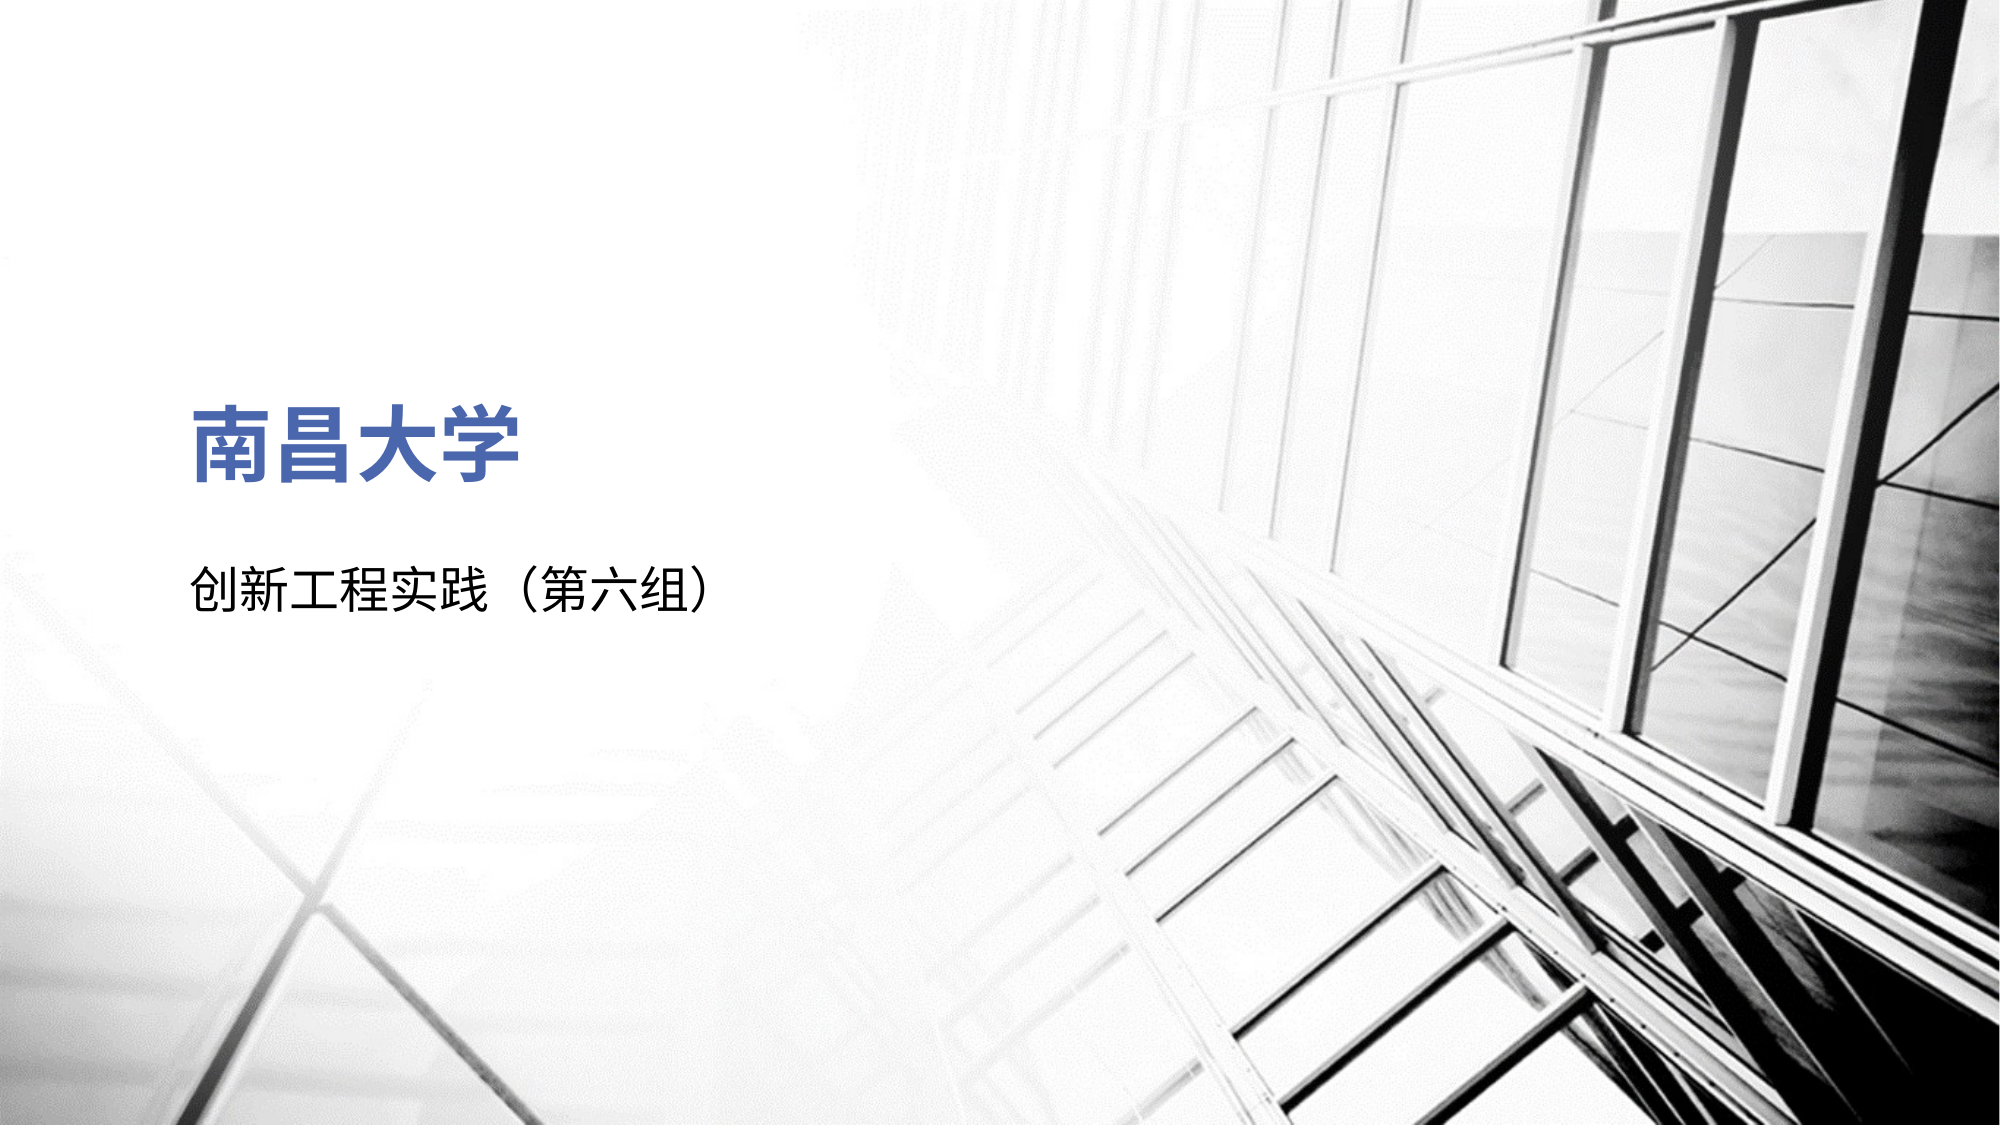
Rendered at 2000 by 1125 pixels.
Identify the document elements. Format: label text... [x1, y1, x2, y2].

subtitle 创新工程实践（第六组） [174, 558, 1000, 788]
title 南昌大学 [174, 87, 1000, 500]
picture [0, 0, 2000, 1125]
